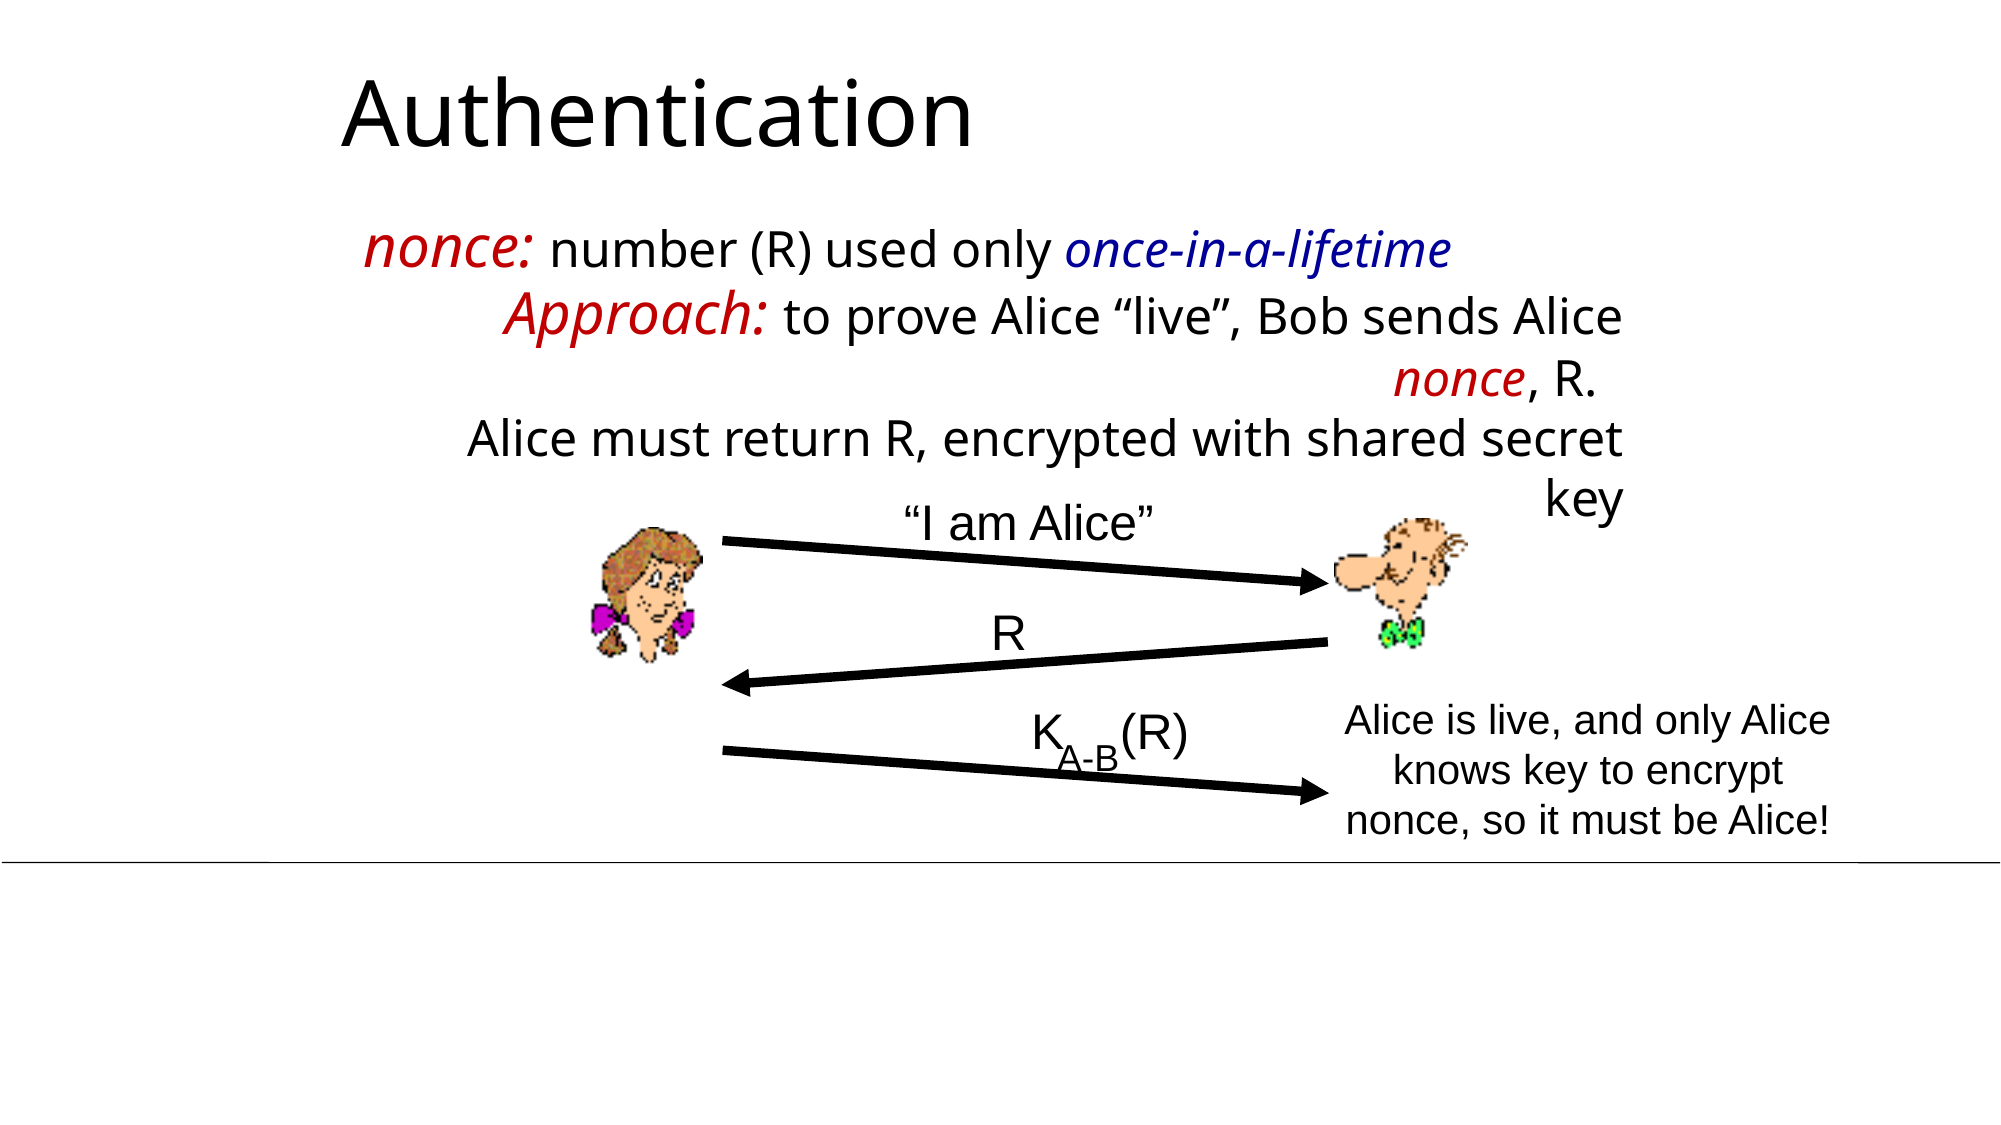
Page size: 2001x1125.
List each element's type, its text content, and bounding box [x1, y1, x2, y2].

picture [587, 526, 703, 669]
picture [1334, 518, 1468, 655]
text_box Approach: to prove Alice “live”, Bob sends Alice nonce, R. Alice must return R, encrypted with shared secret key [398, 268, 1639, 534]
title Authentication [326, 23, 1602, 211]
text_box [722, 482, 1329, 584]
text_box nonce: number (R) used only once-in-a-lifetime [348, 211, 1468, 287]
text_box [721, 593, 1328, 685]
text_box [722, 685, 1858, 852]
